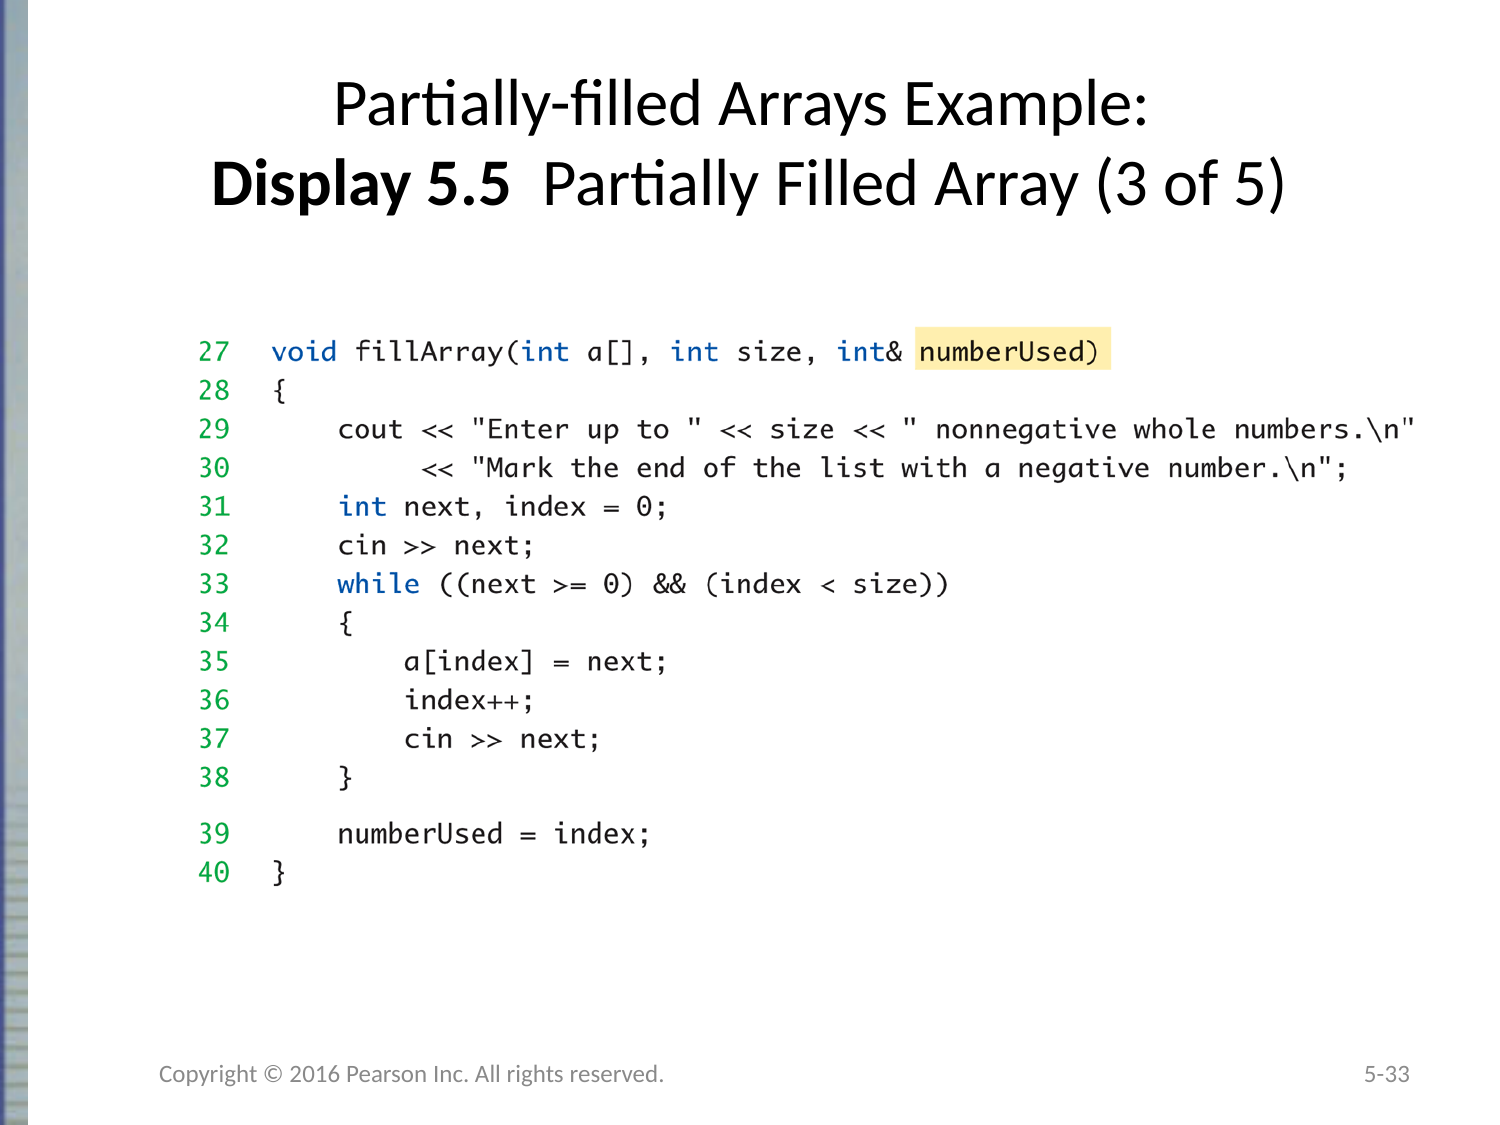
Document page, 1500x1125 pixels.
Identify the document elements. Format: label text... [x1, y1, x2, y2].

title Partially-filled Arrays Example: Display 5.5 Partially Filled Array (3 of 5) [75, 45, 1425, 233]
slide_number 5-33 [1074, 1042, 1425, 1103]
picture [0, 0, 28, 1125]
footer Copyright © 2016 Pearson Inc. All rights reserved. [75, 1042, 750, 1103]
picture [167, 312, 1444, 900]
